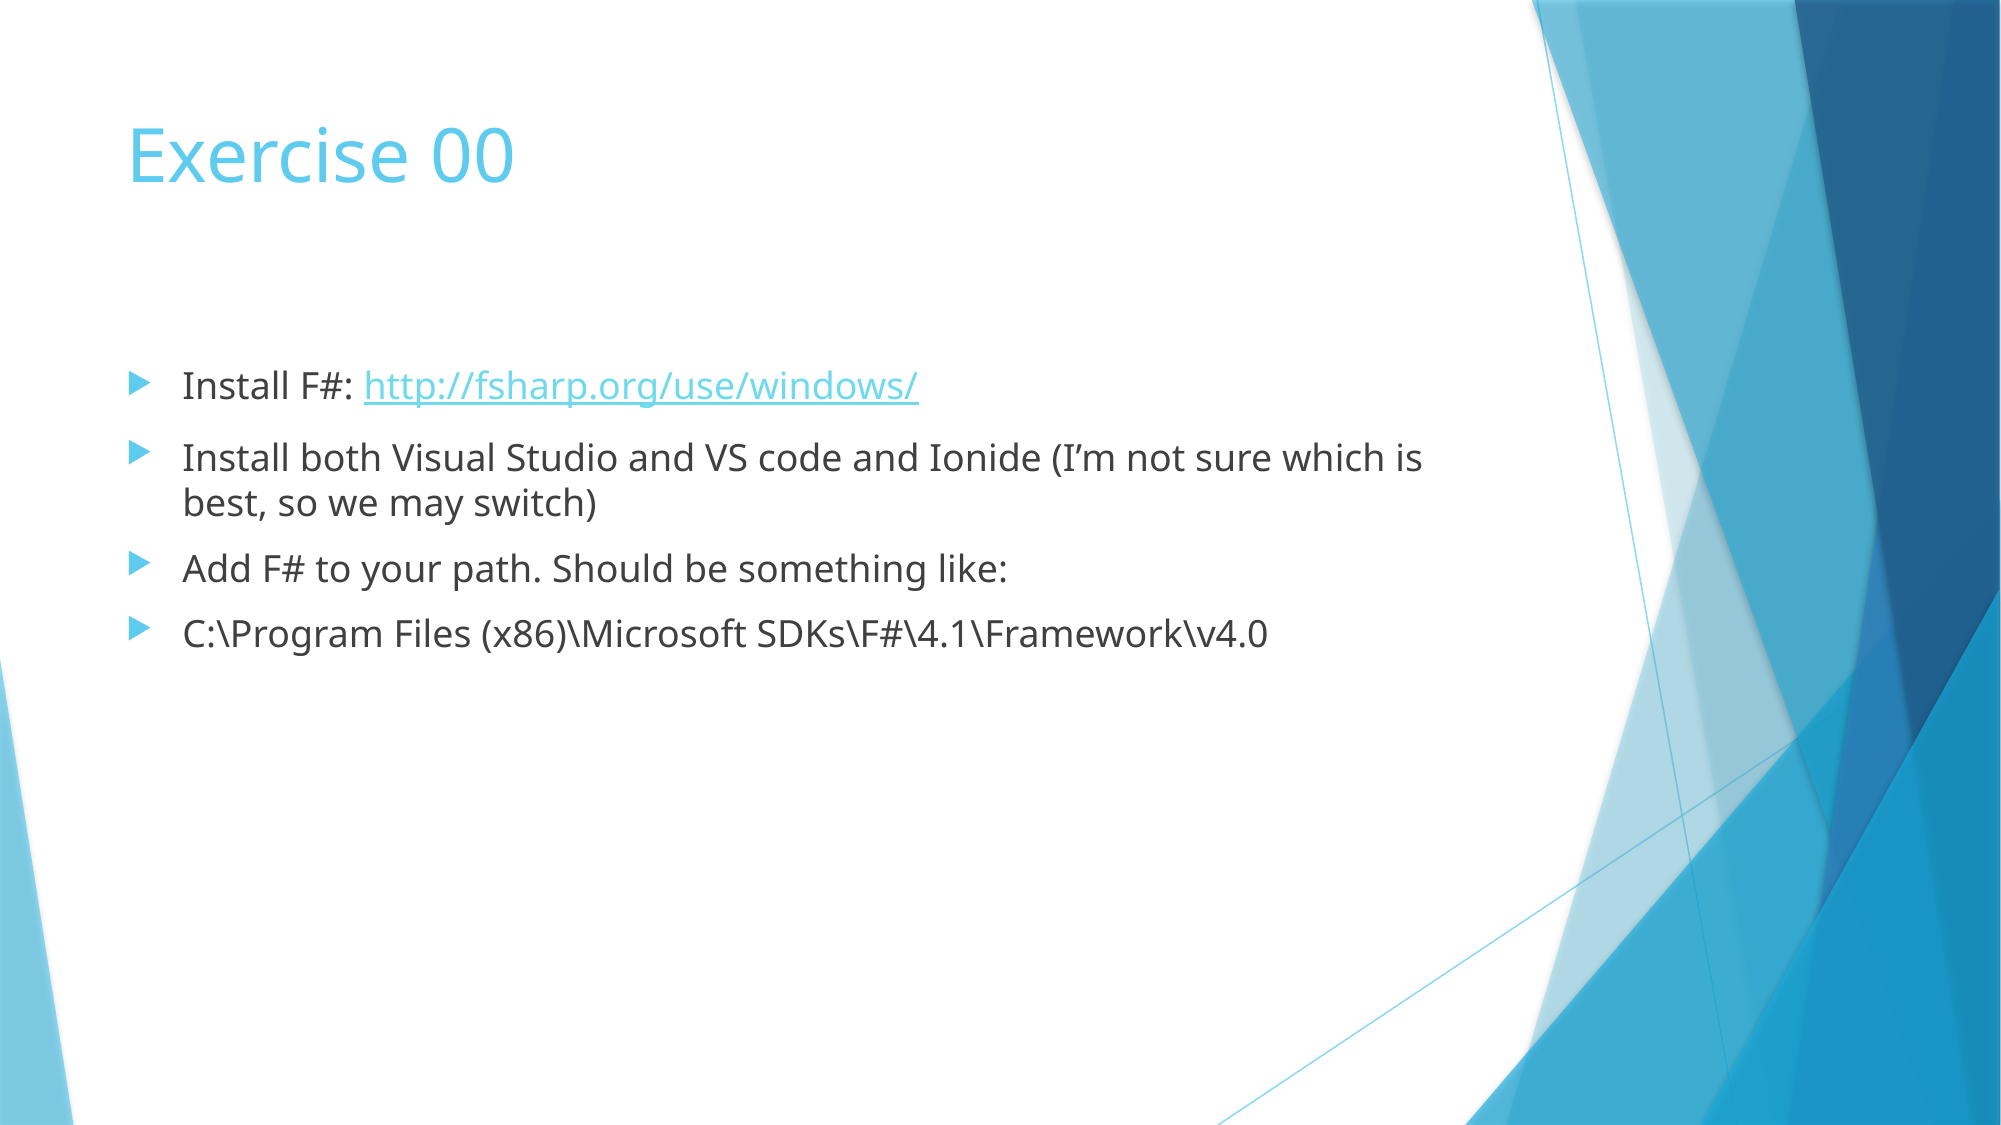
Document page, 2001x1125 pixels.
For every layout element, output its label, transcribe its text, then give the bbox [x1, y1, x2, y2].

list Install F#: http://fsharp.org/use/windows/ Install both Visual Studio and VS code and Ionide (I’m not sure which is best, so we may switch) Add F# to your path. Should be something like: C:\Program Files (x86)\Microsoft SDKs\F#\4.1\Framework\v4.0 [111, 354, 1522, 992]
title Exercise 00 [111, 99, 1522, 248]
